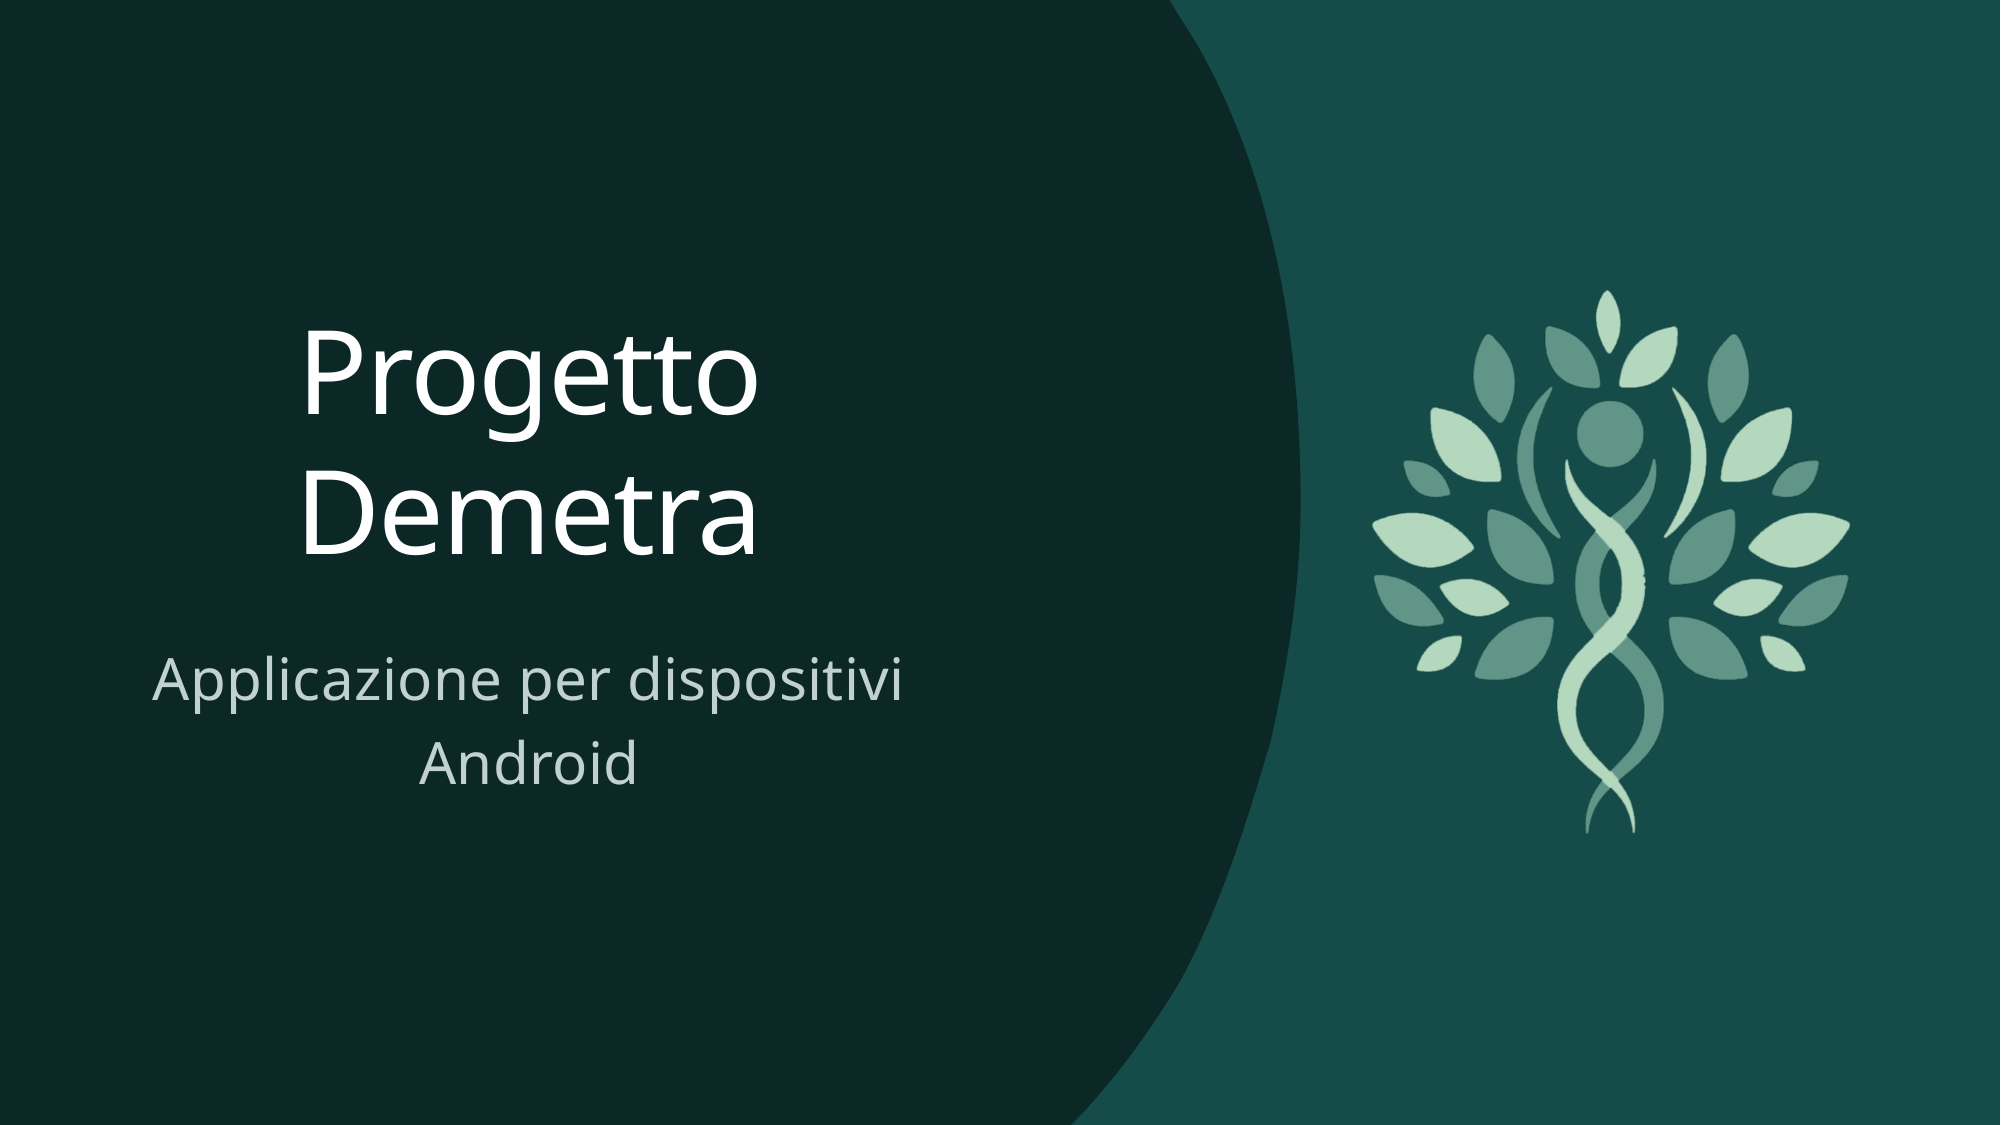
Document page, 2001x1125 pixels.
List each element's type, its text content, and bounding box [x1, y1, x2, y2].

picture [1372, 290, 1880, 834]
subtitle Applicazione per dispositivi Android [118, 628, 941, 947]
text_box [1072, 0, 2000, 1125]
title Progetto Demetra [118, 118, 941, 579]
text_box [0, 0, 1301, 1125]
